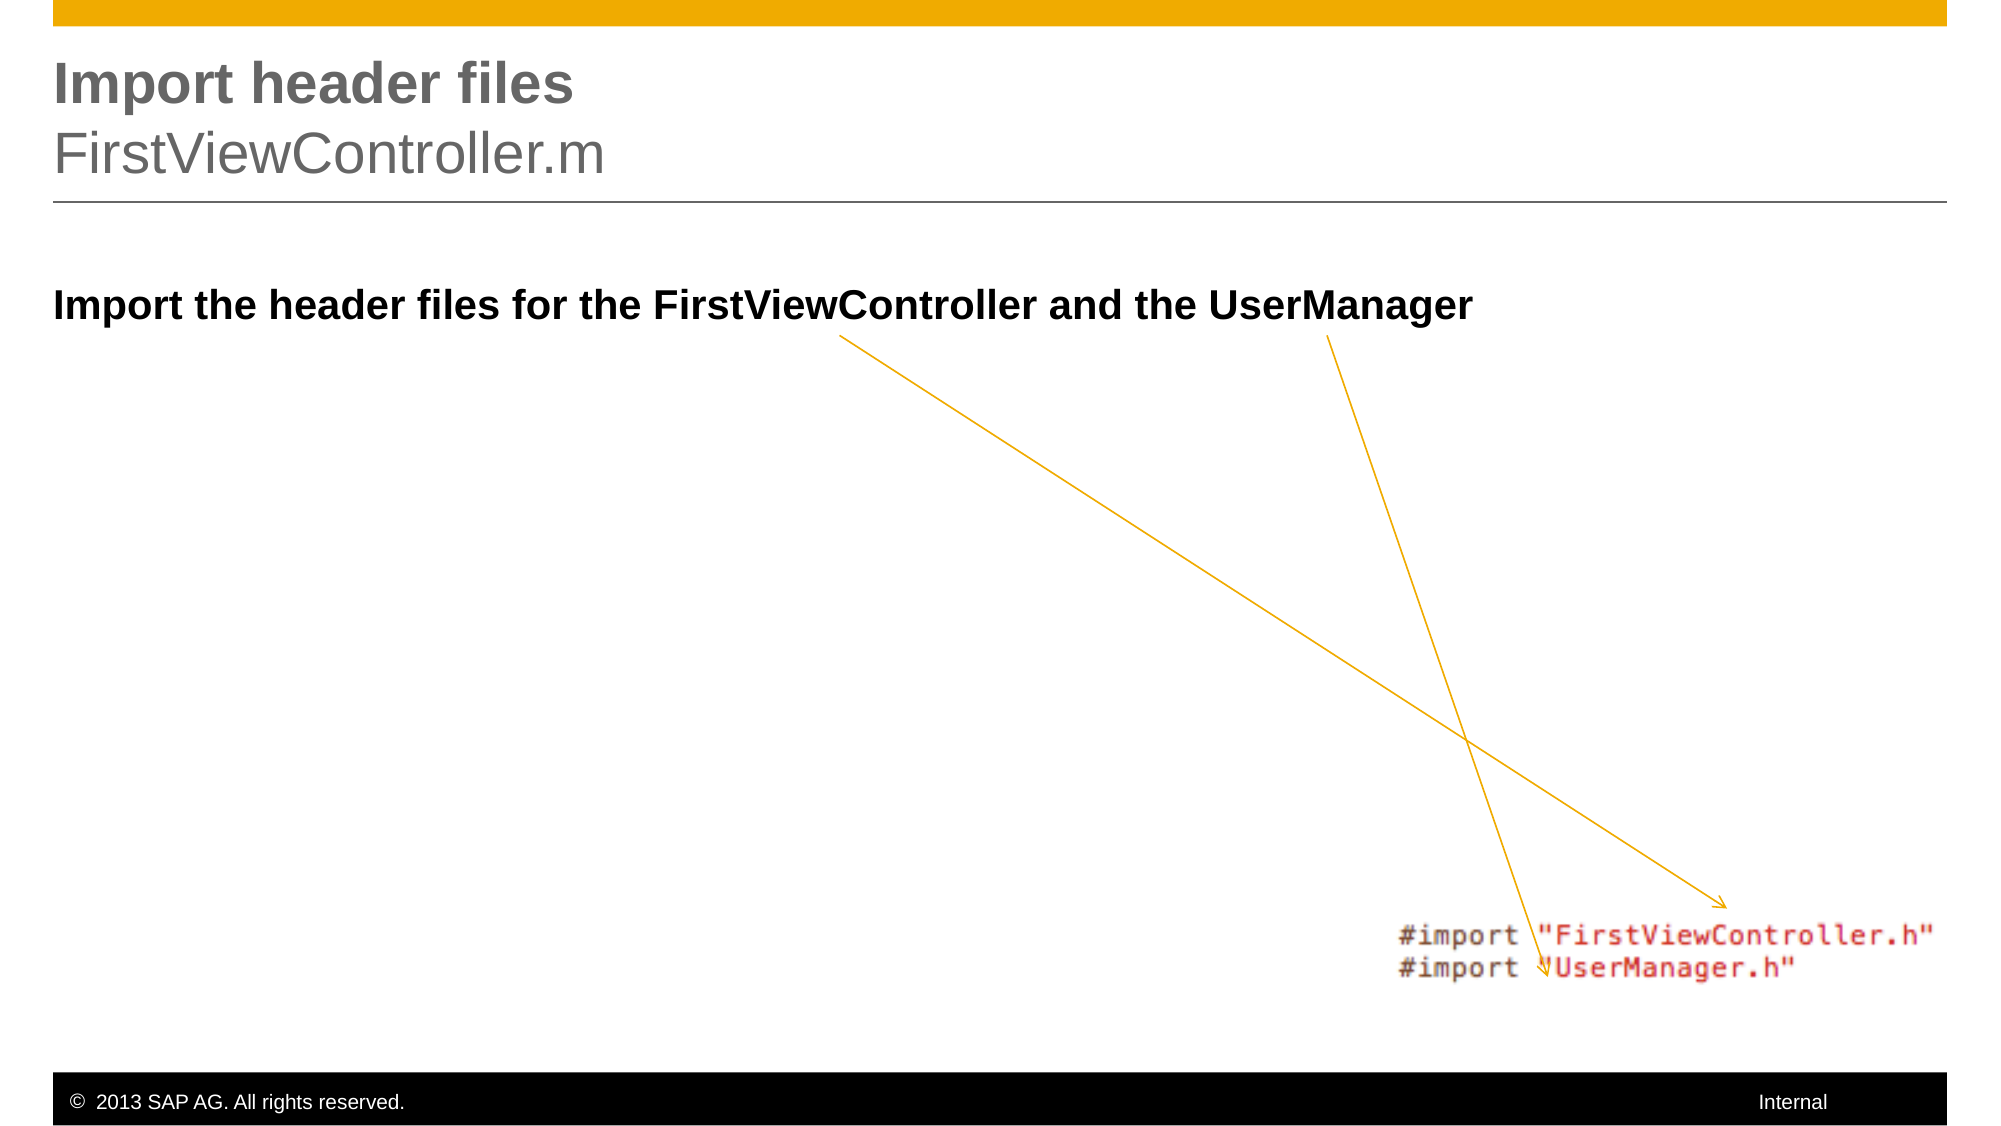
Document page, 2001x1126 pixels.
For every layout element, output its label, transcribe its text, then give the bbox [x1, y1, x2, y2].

picture [1385, 908, 1952, 1001]
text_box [839, 335, 1326, 909]
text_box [1326, 335, 1549, 978]
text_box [1549, 335, 1728, 909]
list Import the header files for the FirstViewController and the UserManager [53, 277, 1947, 998]
title Import header files FirstViewController.m [53, 53, 1947, 178]
